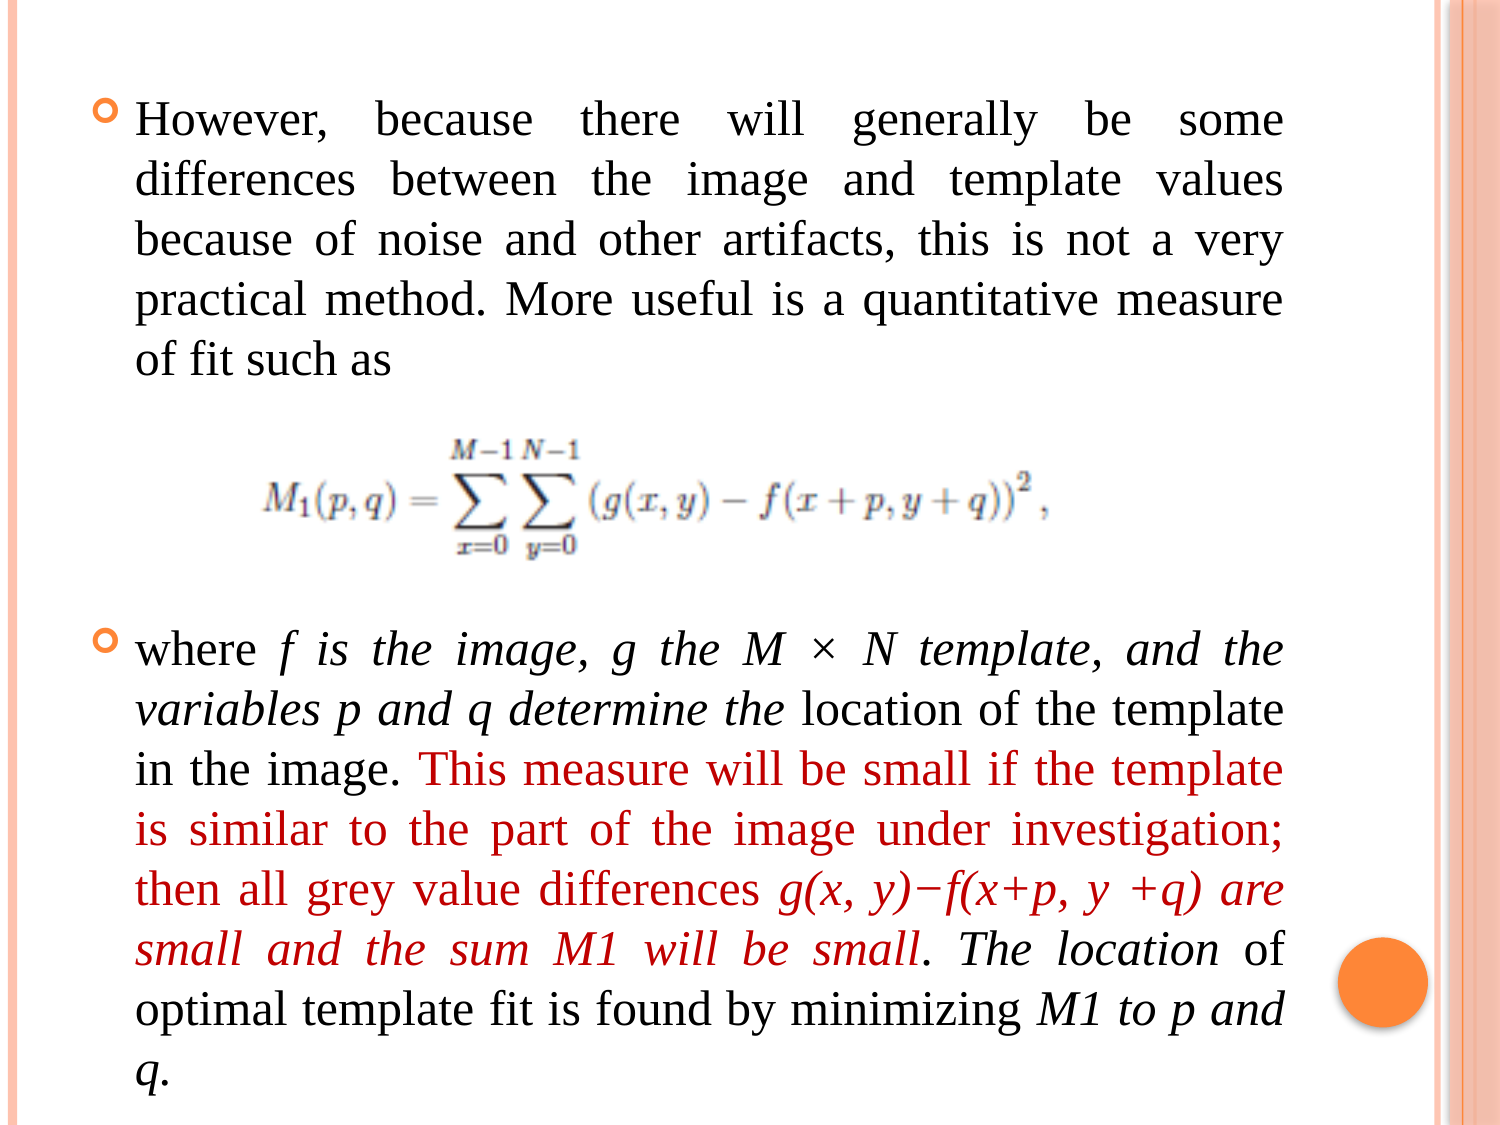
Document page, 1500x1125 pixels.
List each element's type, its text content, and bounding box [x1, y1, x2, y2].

list However, because there will generally be some differences between the image and template values because of noise and other artifacts, this is not a very practical method. More useful is a quantitative measure of fit such as where f is the image, g the M × N template, and the variables p and q determine the location of the template in the image. This measure will be small if the template is similar to the part of the image under investigation; then all grey value differences g(x, y)−f(x+p, y +q) are small and the sum M1 will be small. The location of optimal template fit is found by minimizing M1 to p and q. [75, 78, 1300, 1062]
picture [158, 420, 1073, 587]
